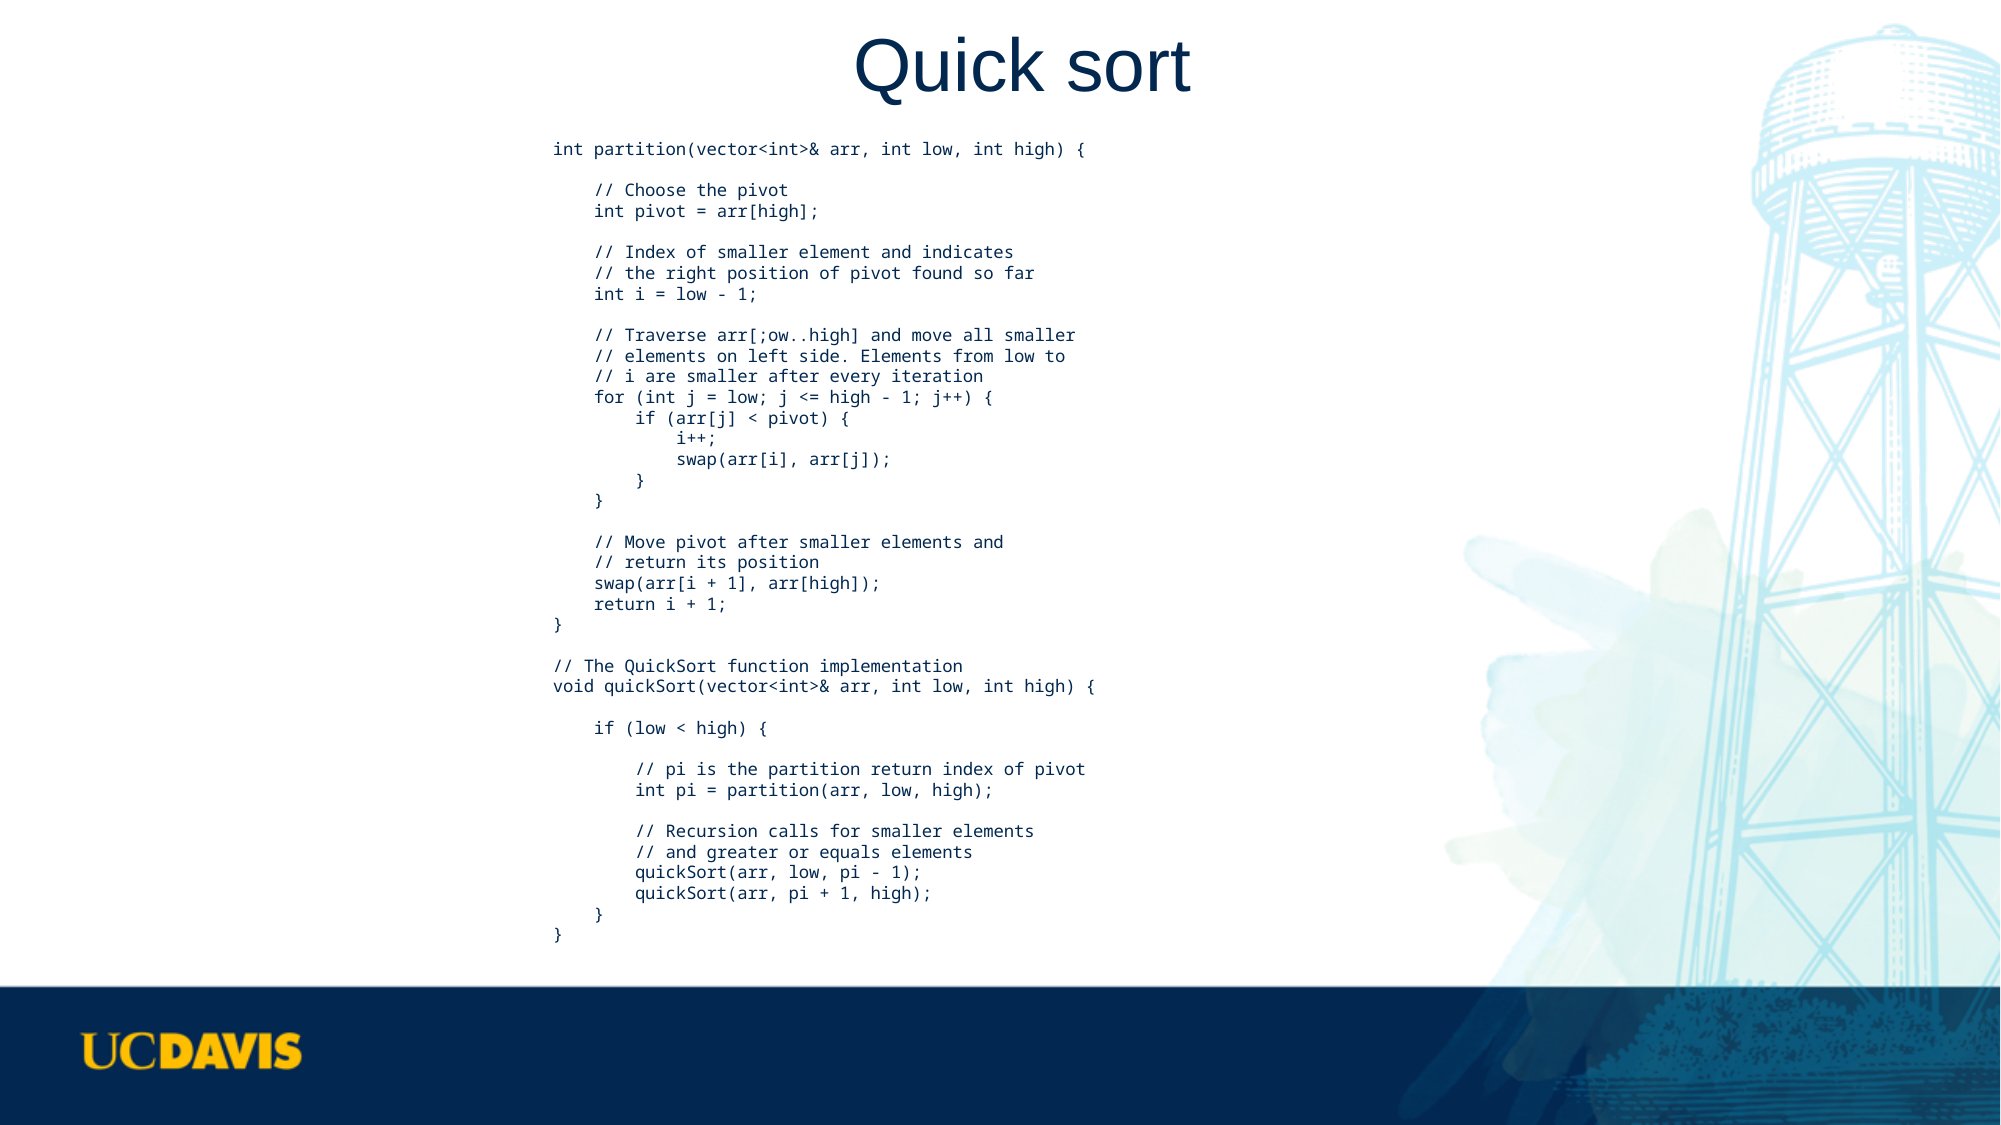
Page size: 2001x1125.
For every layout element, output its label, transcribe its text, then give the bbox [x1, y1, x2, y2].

list int partition(vector<int>& arr, int low, int high) { // Choose the pivot int pivot = arr[high]; // Index of smaller element and indicates // the right position of pivot found so far int i = low - 1; // Traverse arr[;ow..high] and move all smaller // elements on left side. Elements from low to // i are smaller after every iteration for (int j = low; j <= high - 1; j++) { if (arr[j] < pivot) { i++; swap(arr[i], arr[j]); } } // Move pivot after smaller elements and // return its position swap(arr[i + 1], arr[high]); return i + 1; } // The QuickSort function implementation void quickSort(vector<int>& arr, int low, int high) { if (low < high) { // pi is the partition return index of pivot int pi = partition(arr, low, high); // Recursion calls for smaller elements // and greater or equals elements quickSort(arr, low, pi - 1); quickSort(arr, pi + 1, high); } } [537, 130, 1462, 959]
picture [0, 0, 2001, 1125]
title Quick sort [0, 0, 2000, 115]
